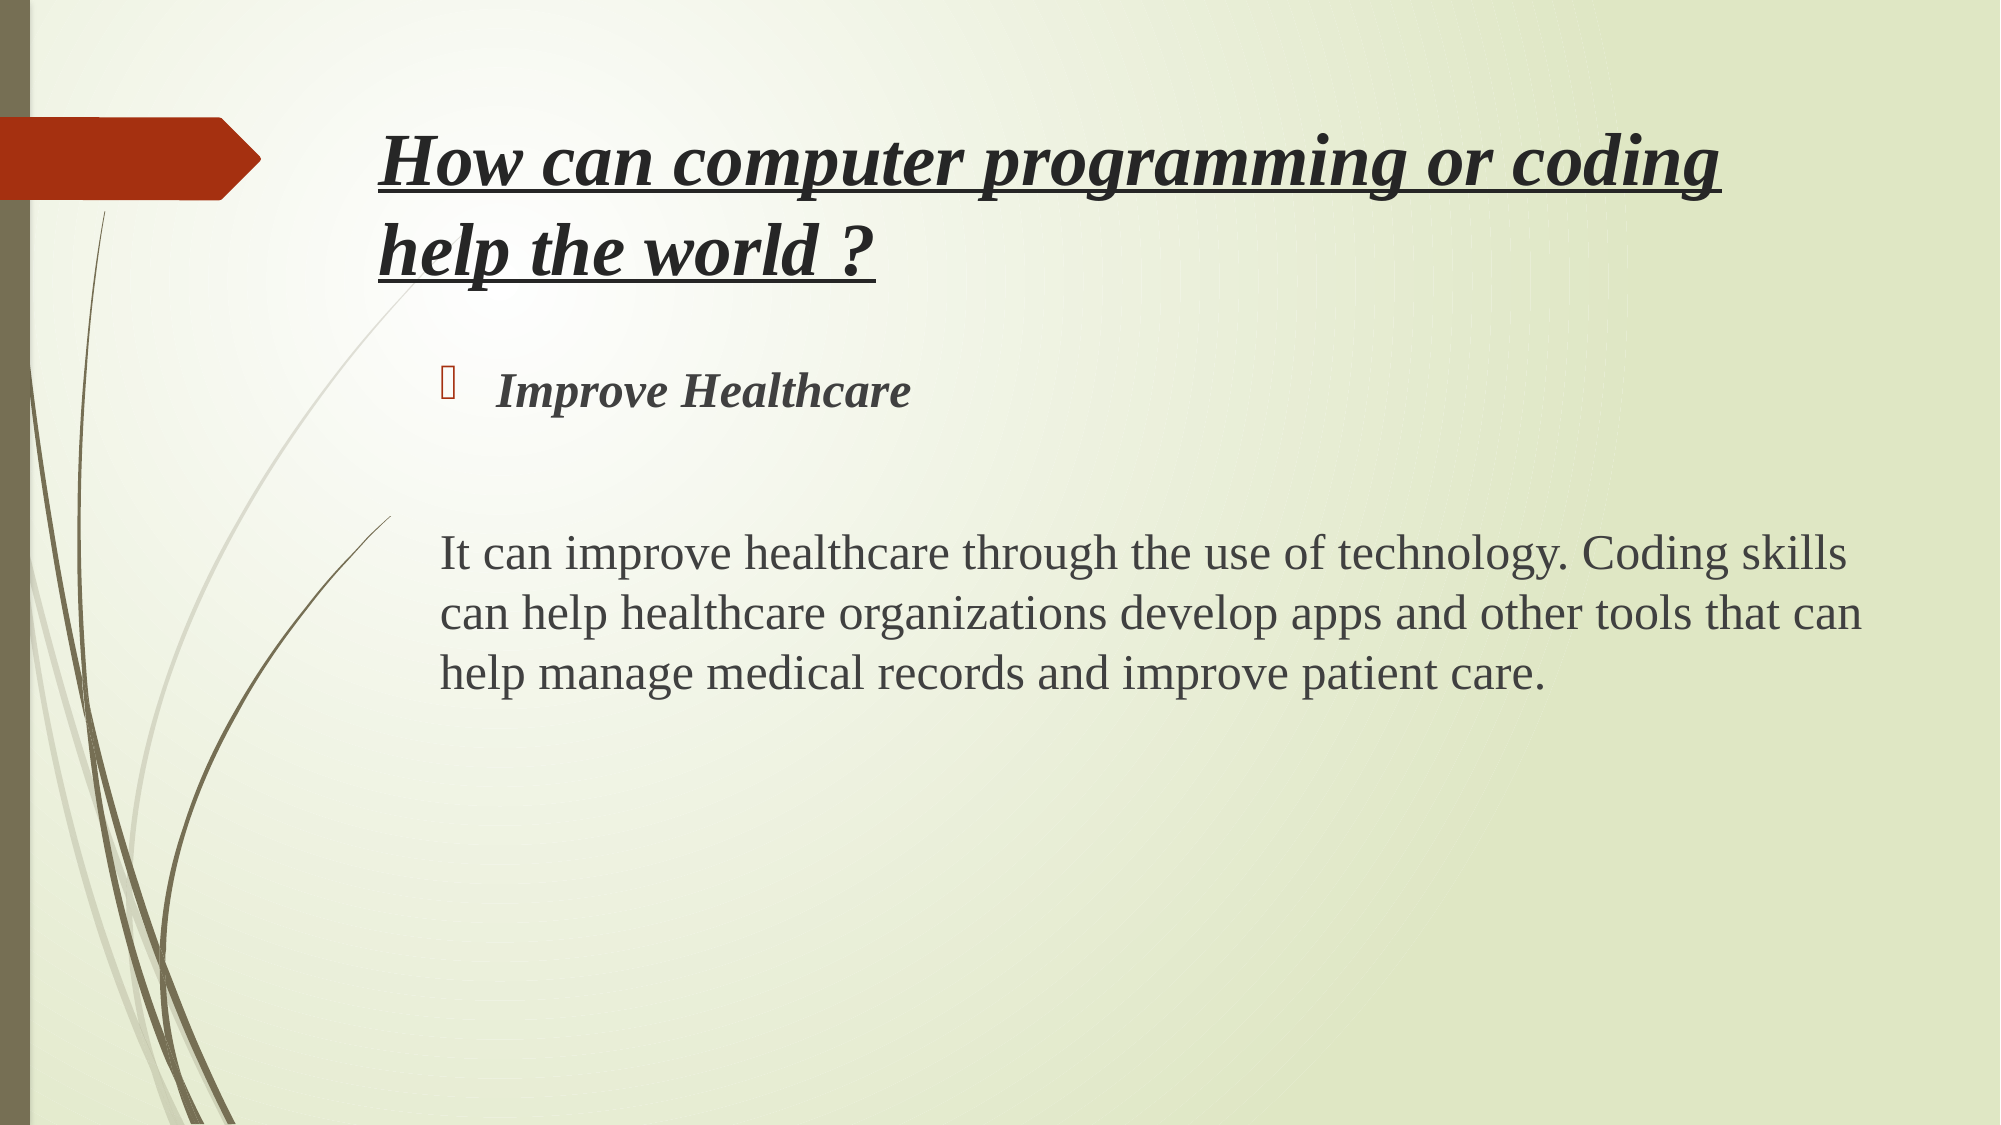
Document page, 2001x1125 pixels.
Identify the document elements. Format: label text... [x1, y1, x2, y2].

title How can computer programming or coding help the world ? [363, 102, 1888, 313]
list Improve Healthcare It can improve healthcare through the use of technology. Coding skills can help healthcare organizations develop apps and other tools that can help manage medical records and improve patient care. [424, 350, 1888, 970]
